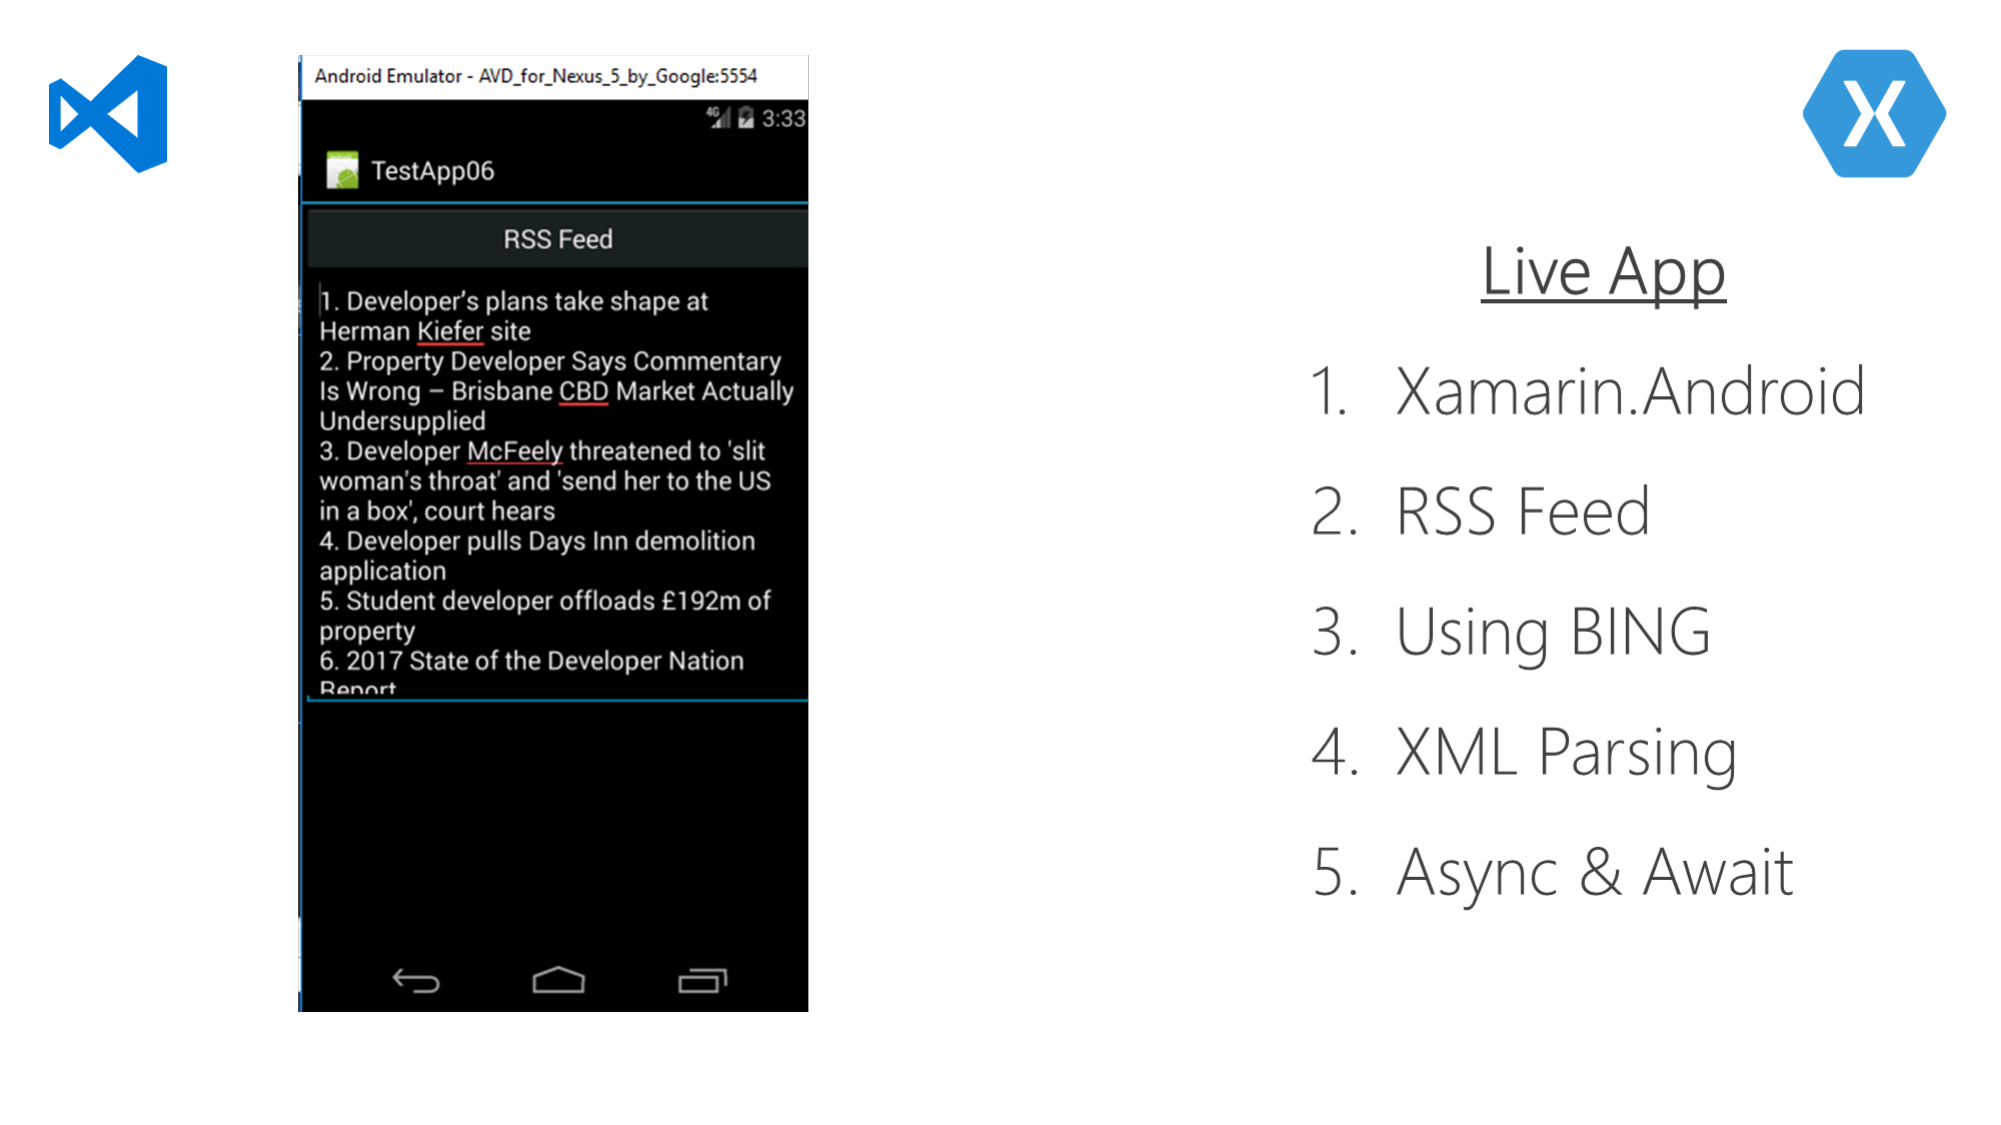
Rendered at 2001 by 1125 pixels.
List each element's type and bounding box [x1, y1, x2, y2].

picture [49, 0, 1988, 1013]
